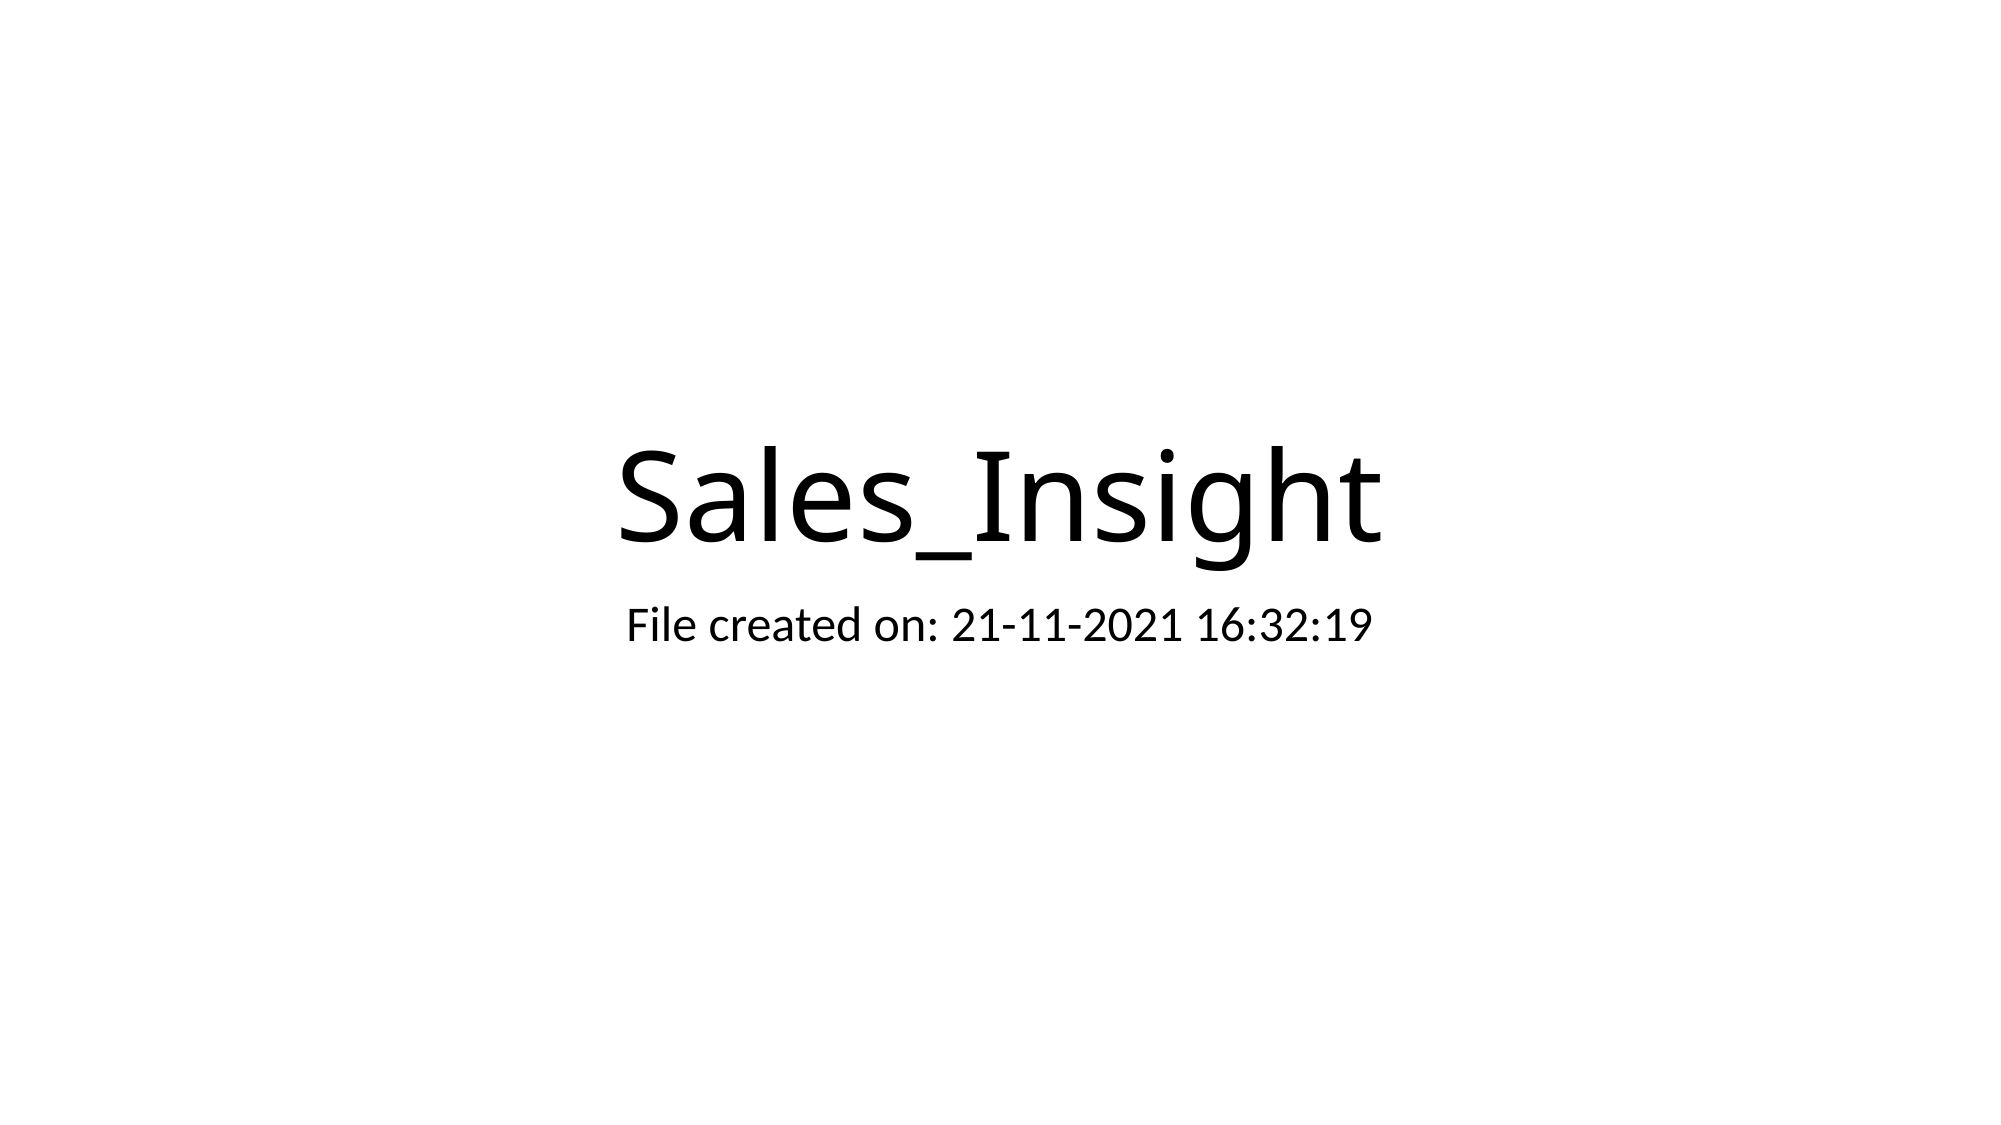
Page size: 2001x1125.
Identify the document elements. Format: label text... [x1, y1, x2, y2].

title Sales_Insight [249, 184, 1750, 576]
subtitle File created on: 21-11-2021 16:32:19 [249, 590, 1750, 863]
